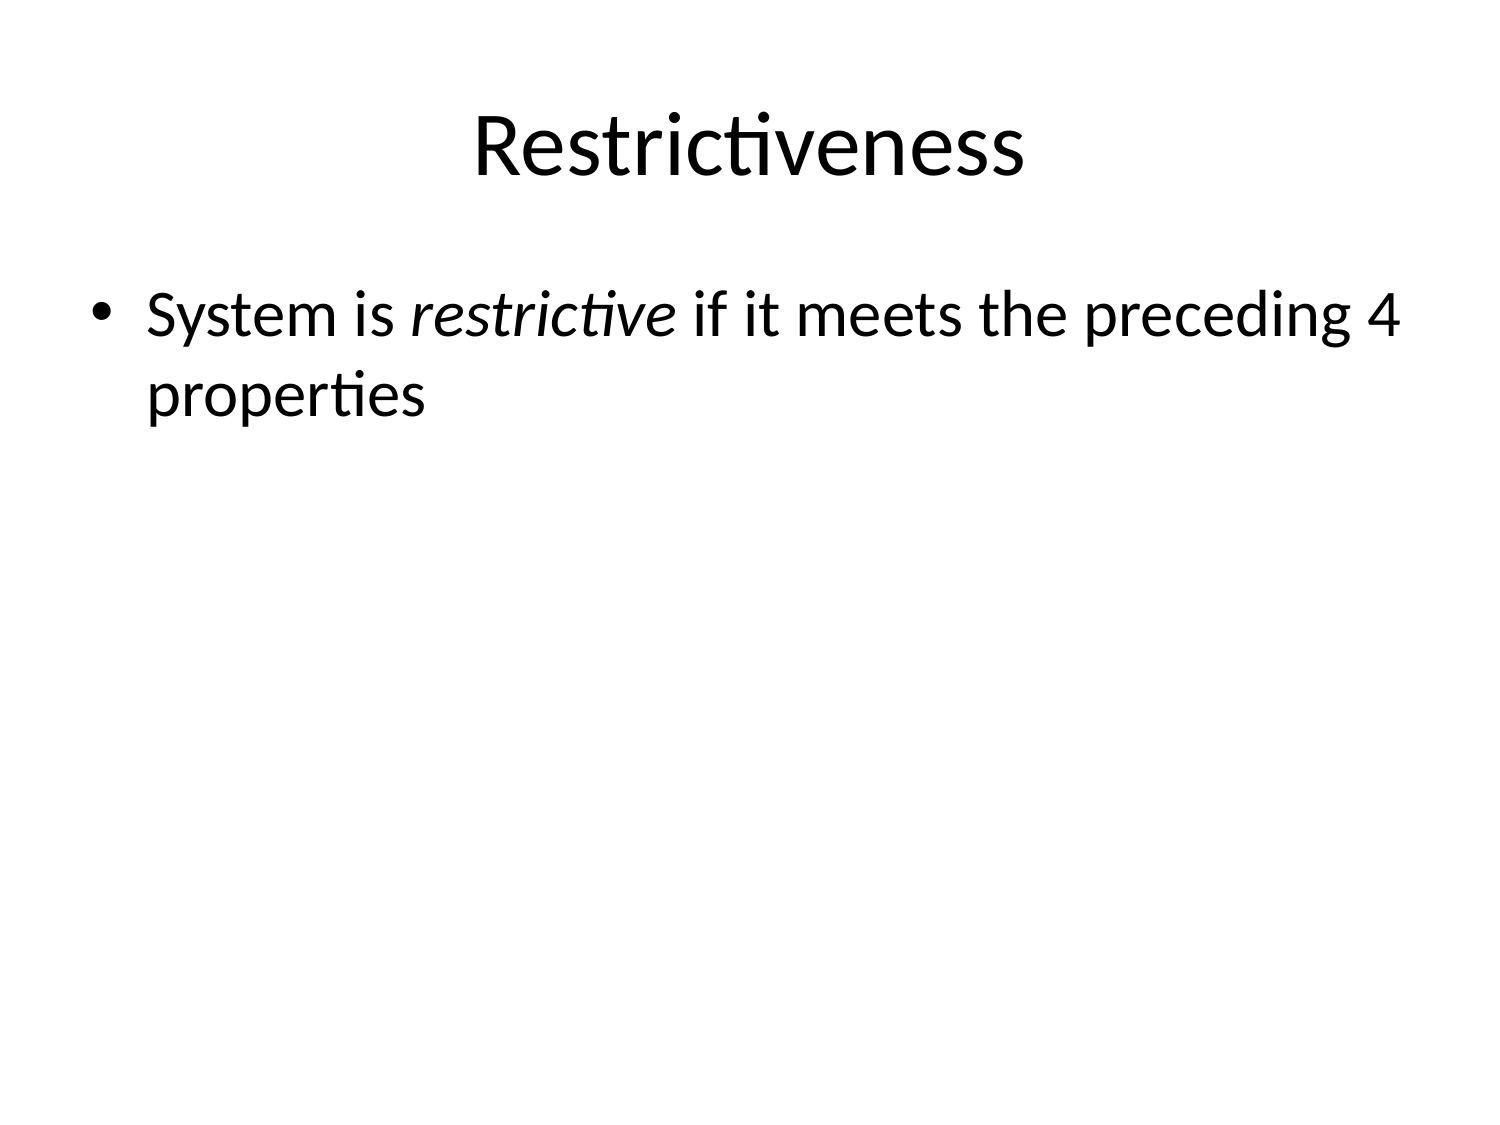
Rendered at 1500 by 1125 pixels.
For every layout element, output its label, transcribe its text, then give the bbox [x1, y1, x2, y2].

list System is restrictive if it meets the preceding 4 properties [75, 262, 1425, 1005]
title Restrictiveness [75, 45, 1425, 233]
